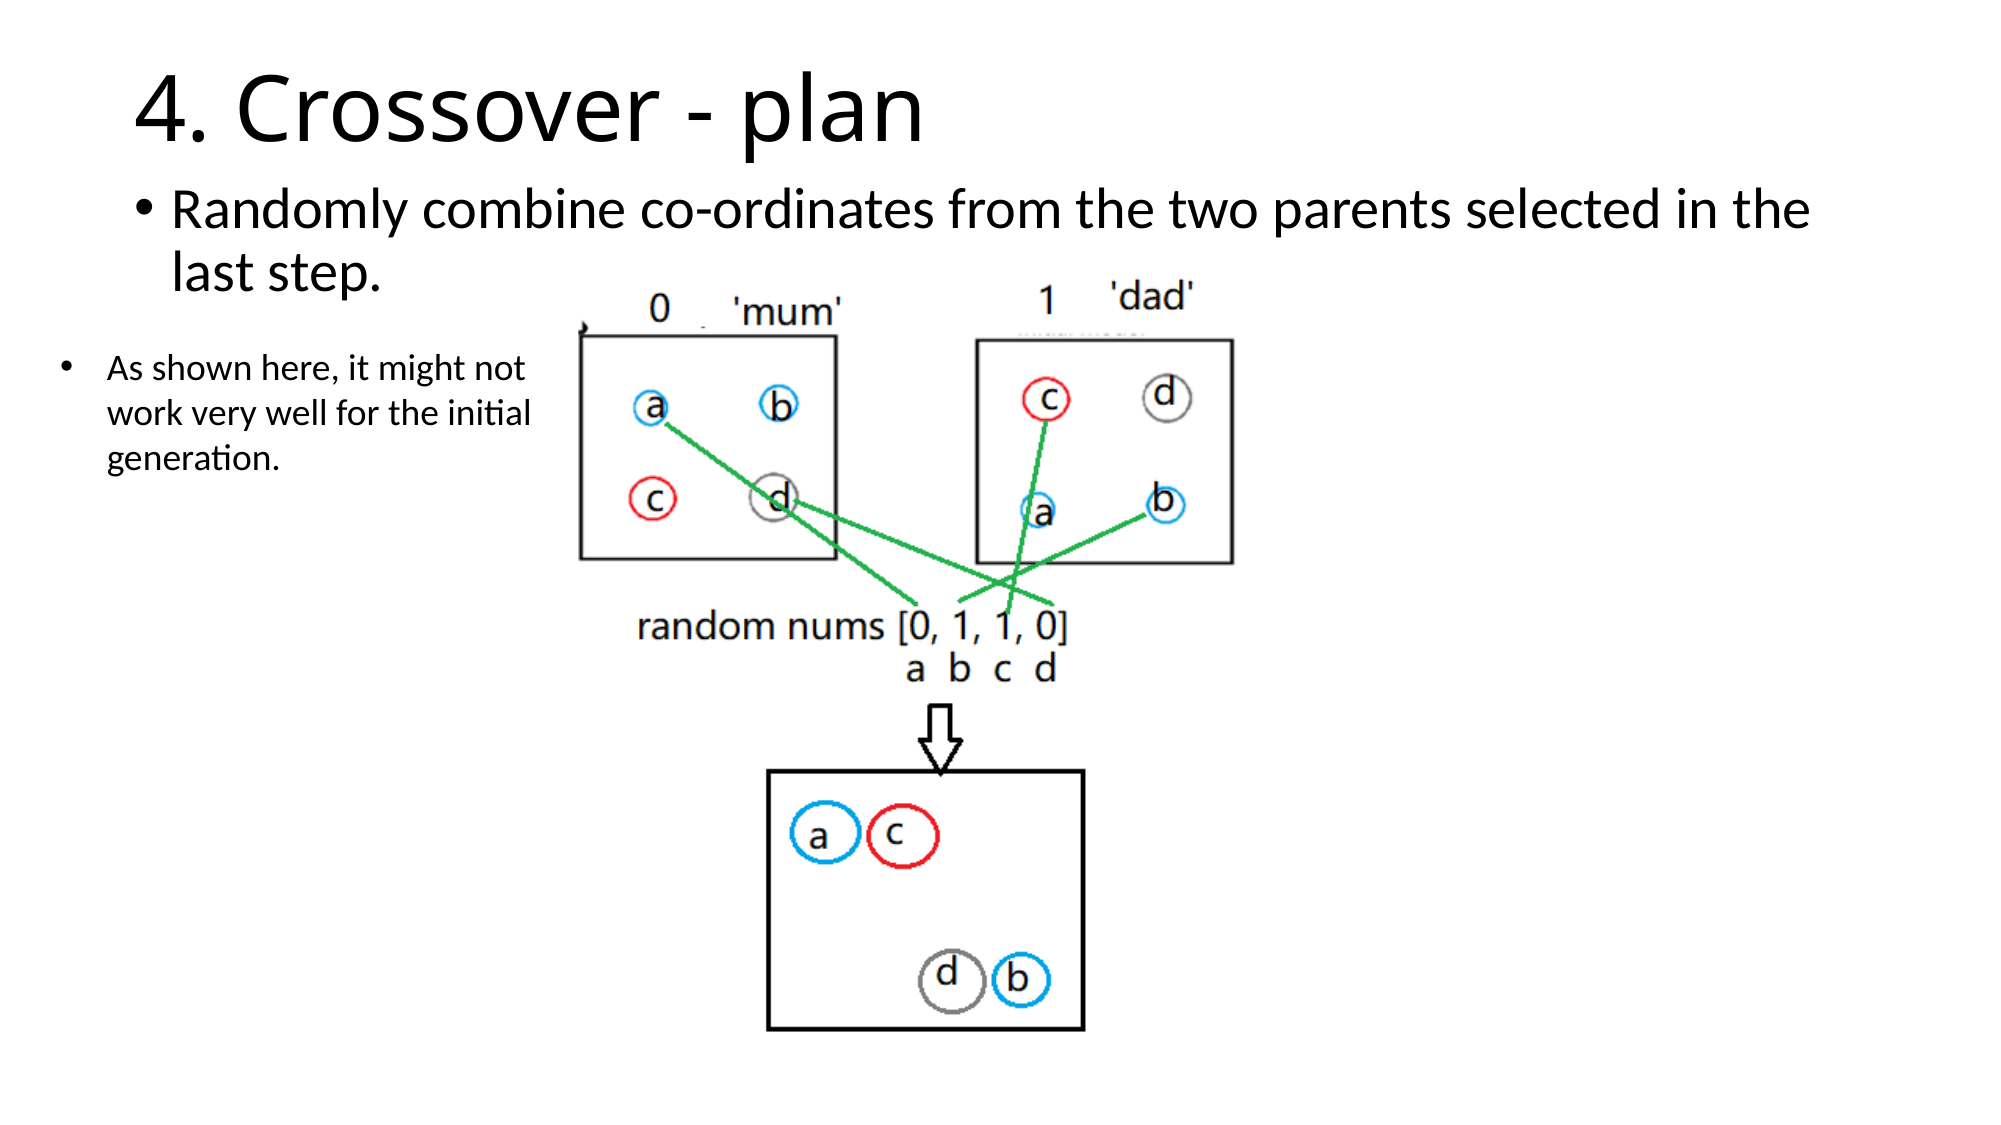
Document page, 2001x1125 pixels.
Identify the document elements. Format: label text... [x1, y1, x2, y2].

picture [563, 269, 1261, 1060]
text_box As shown here, it might not work very well for the initial generation. [45, 335, 563, 486]
list Randomly combine co-ordinates from the two parents selected in the last step. [119, 171, 1845, 1075]
title 4. Crossover - plan [119, 3, 1845, 171]
